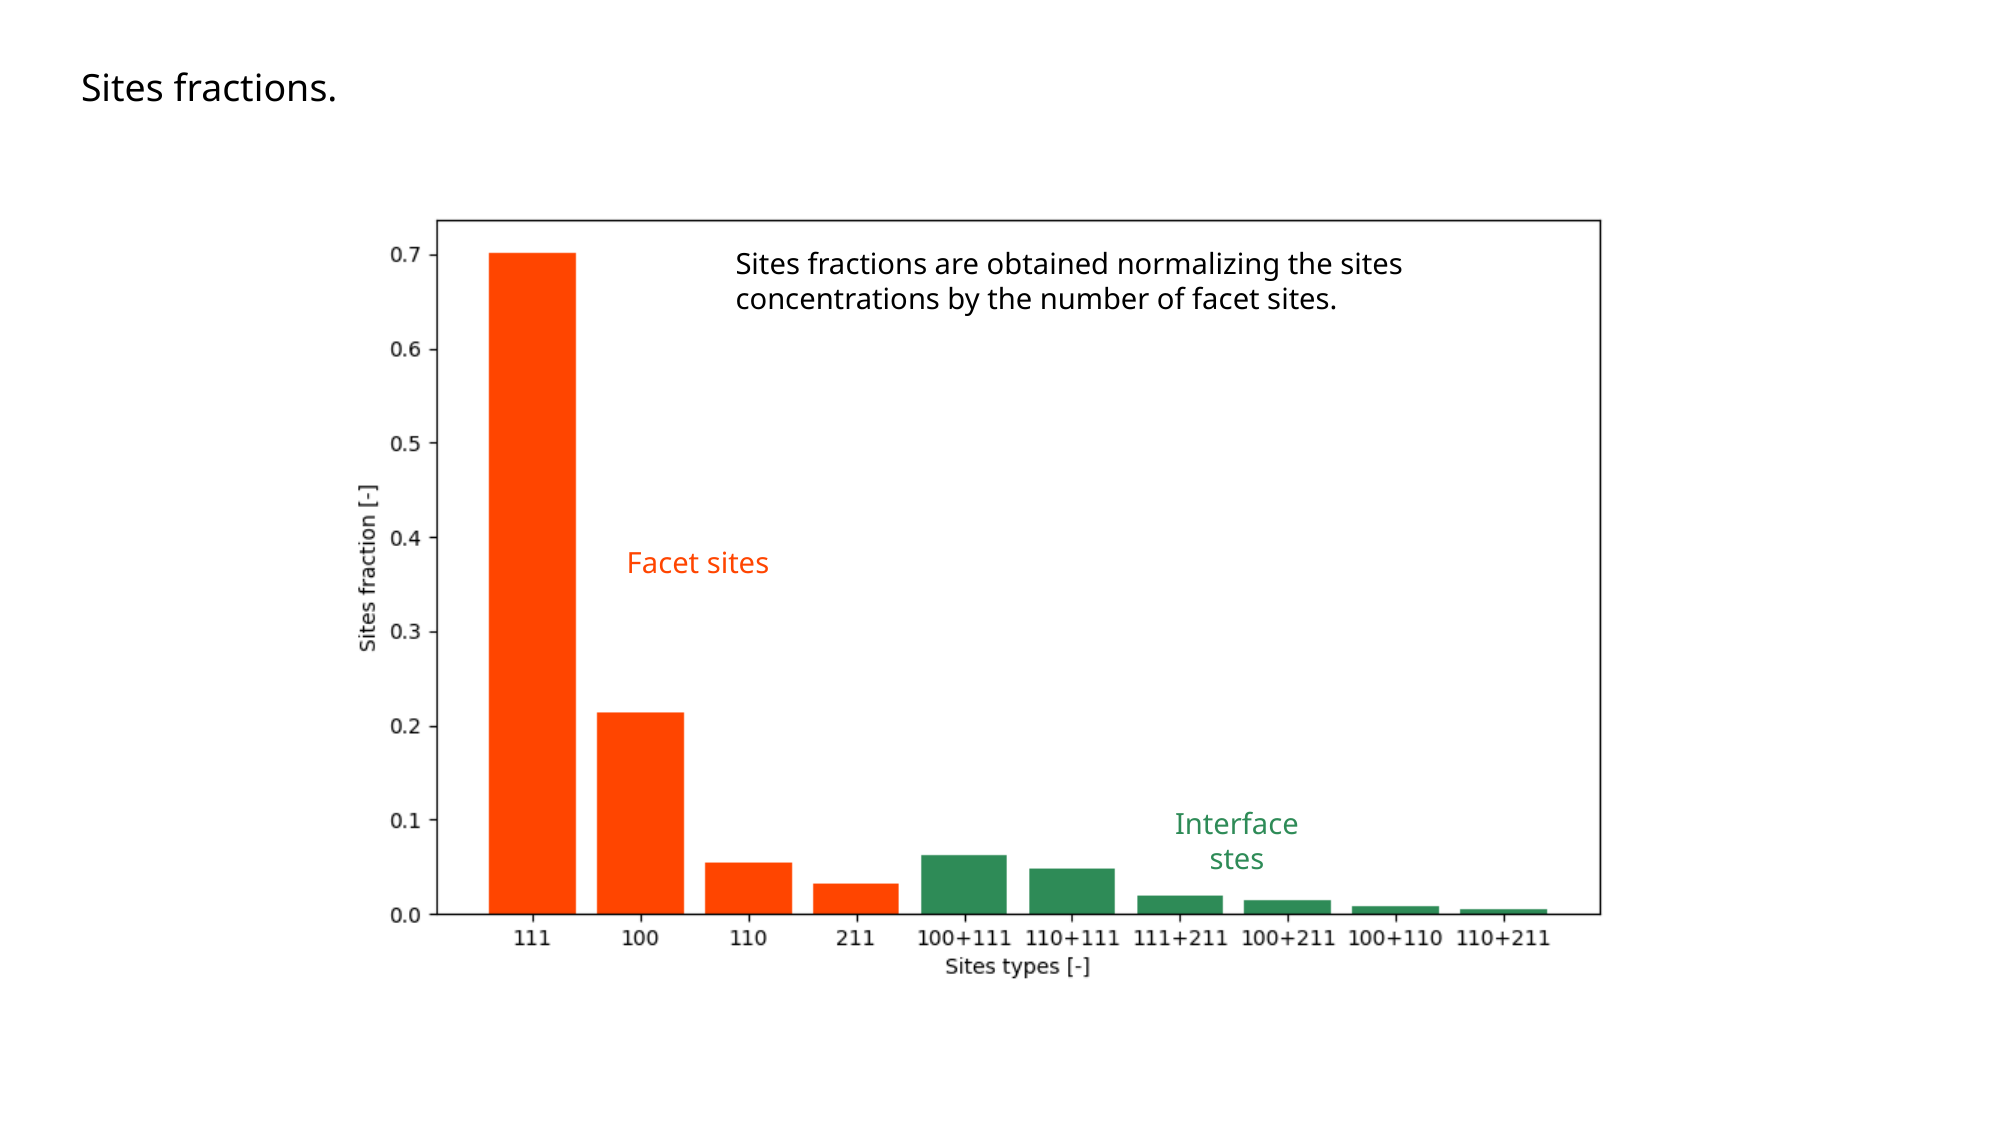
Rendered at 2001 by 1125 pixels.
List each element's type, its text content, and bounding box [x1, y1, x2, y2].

picture [249, 111, 1751, 1013]
text_box Sites fractions. [66, 56, 353, 116]
